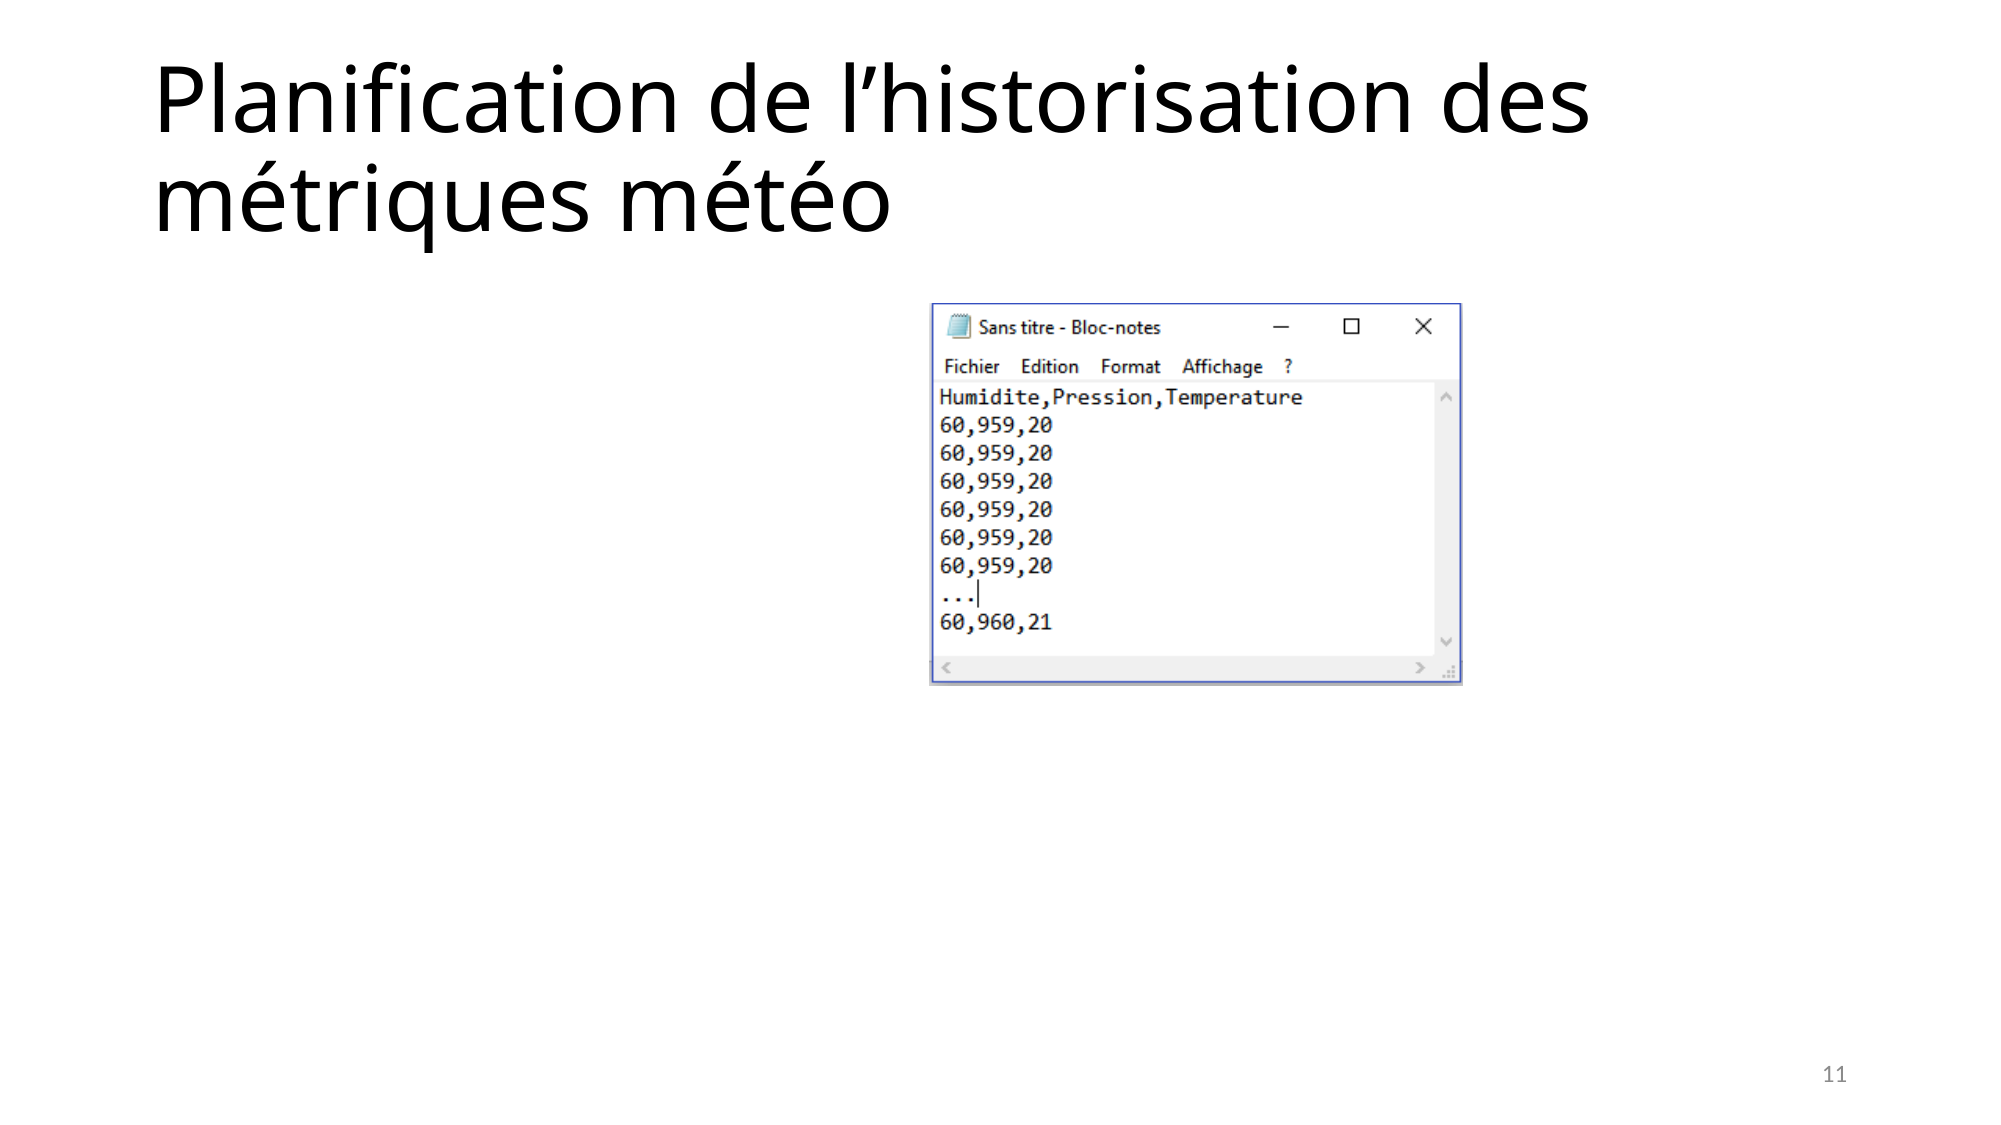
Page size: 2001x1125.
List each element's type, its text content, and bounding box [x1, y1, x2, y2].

picture [929, 303, 1463, 687]
text_box <numéro> [1412, 1042, 1863, 1103]
text_box Planification de l’historisation des métriques météo [137, 43, 1863, 261]
